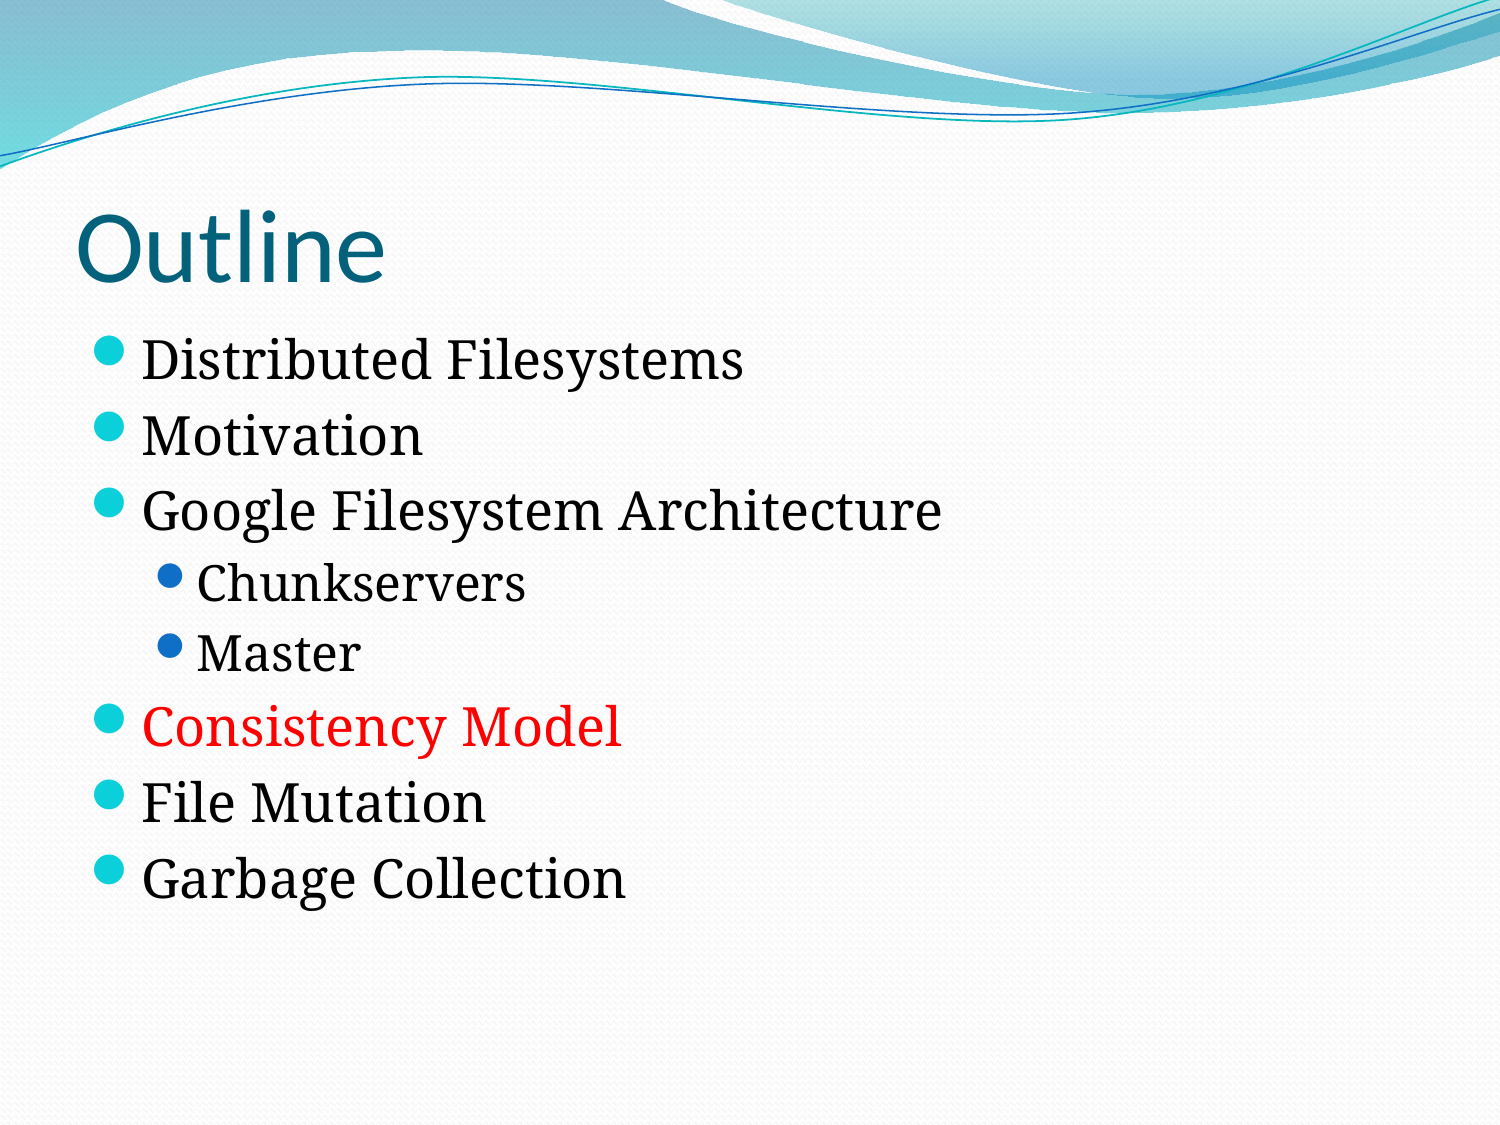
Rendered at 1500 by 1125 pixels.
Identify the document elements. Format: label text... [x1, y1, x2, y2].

title Outline [75, 115, 1425, 303]
list Distributed Filesystems Motivation Google Filesystem Architecture Chunkservers Master Consistency Model File Mutation Garbage Collection [75, 317, 1425, 1038]
